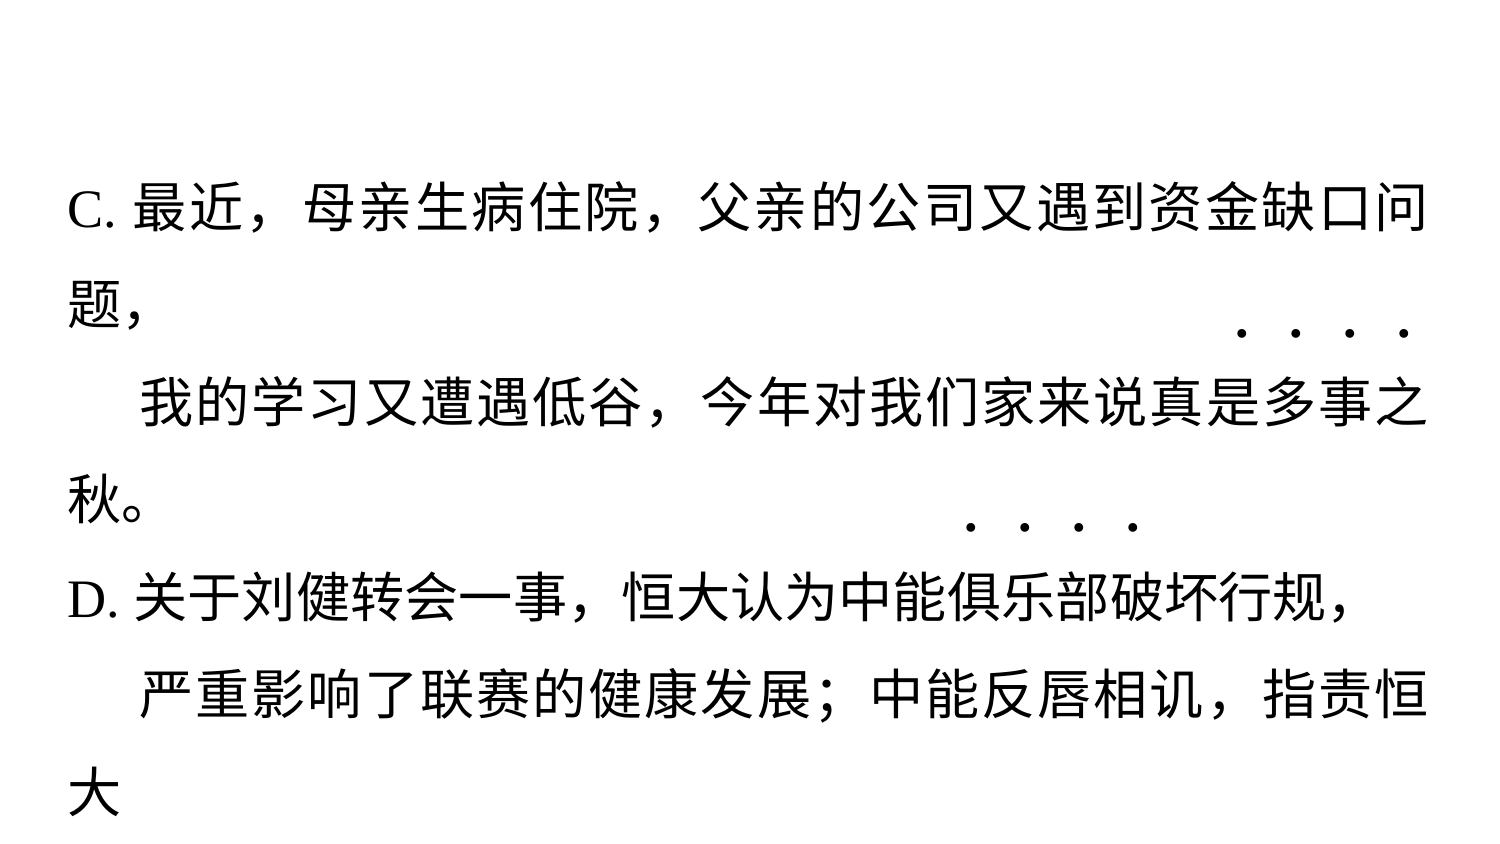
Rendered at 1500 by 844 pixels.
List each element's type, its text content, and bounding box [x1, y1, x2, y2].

text_box . . . . [1220, 276, 1426, 356]
text_box . . . . [949, 469, 1155, 550]
text_box C.最近，母亲生病住院，父亲的公司又遇到资金缺口问题， 我的学习又遭遇低谷，今年对我们家来说真是多事之秋。 D.关于刘健转会一事，恒大认为中能俱乐部破坏行规， 严重影响了联赛的健康发展；中能反唇相讥，指责恒大 依仗强势，乱挖墙脚。 [53, 133, 1444, 844]
